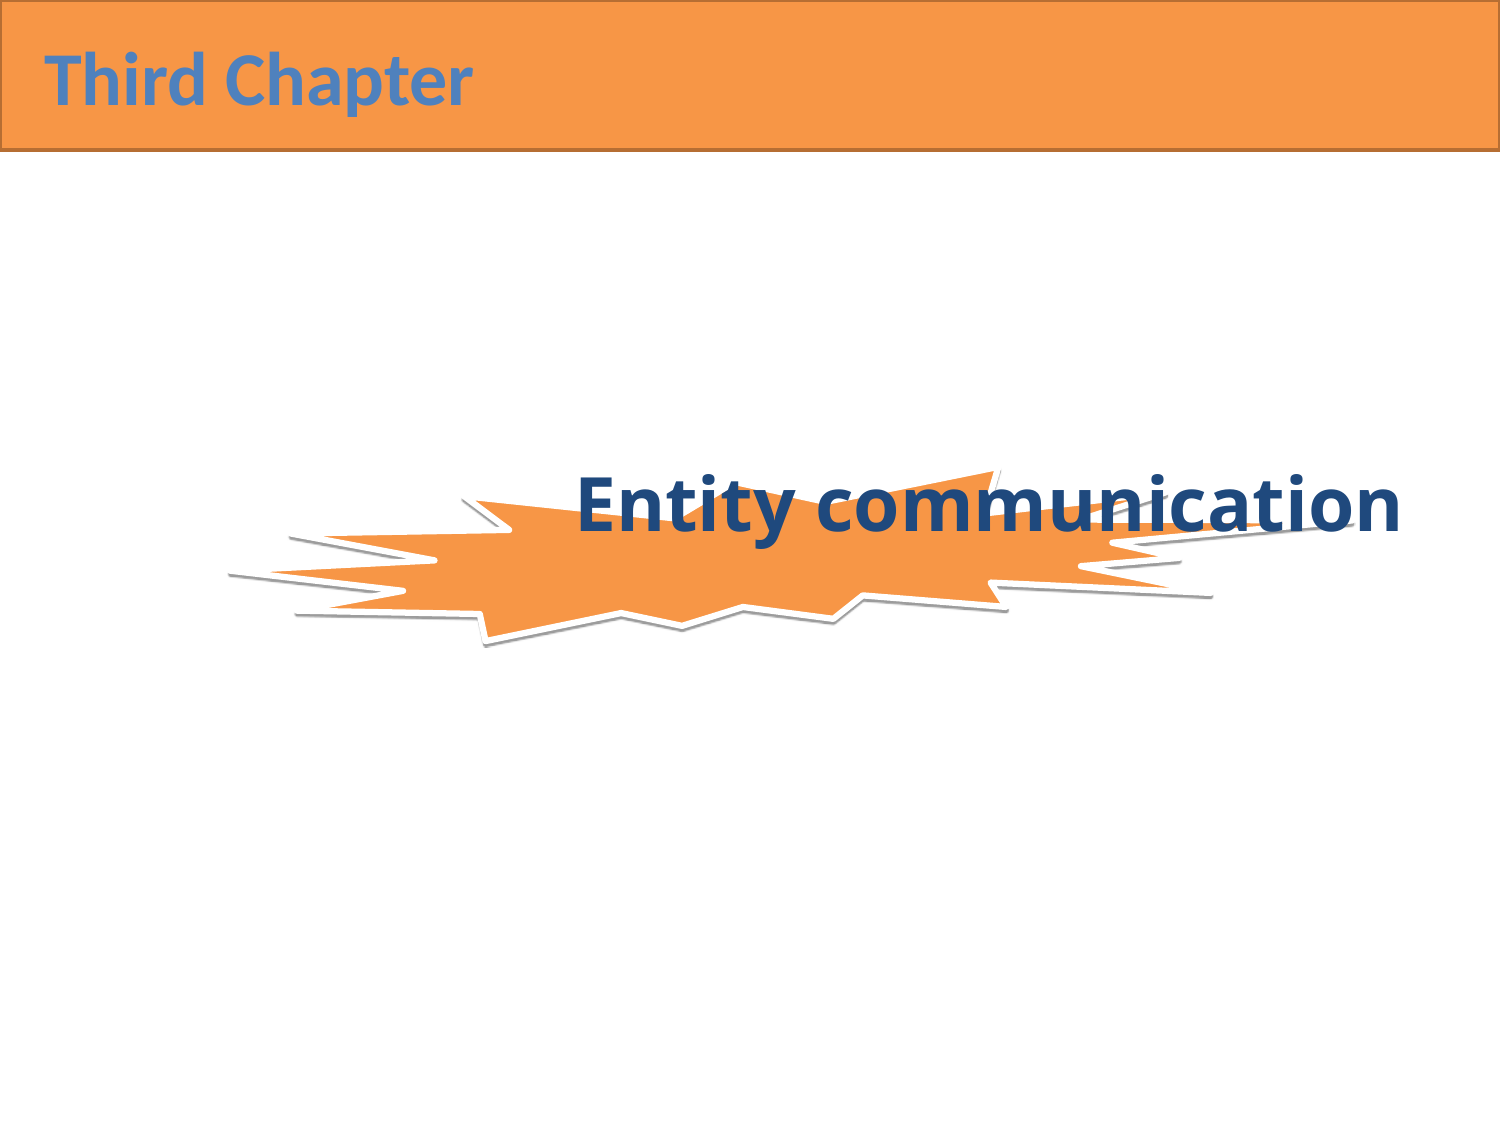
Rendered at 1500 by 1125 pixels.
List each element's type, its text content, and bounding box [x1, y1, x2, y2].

text_box [296, 594, 385, 613]
text_box Third Chapter [29, 21, 1187, 129]
text_box Entity communication [385, 440, 1425, 645]
text_box [0, 0, 1500, 150]
text_box [291, 531, 385, 552]
text_box [230, 562, 385, 589]
